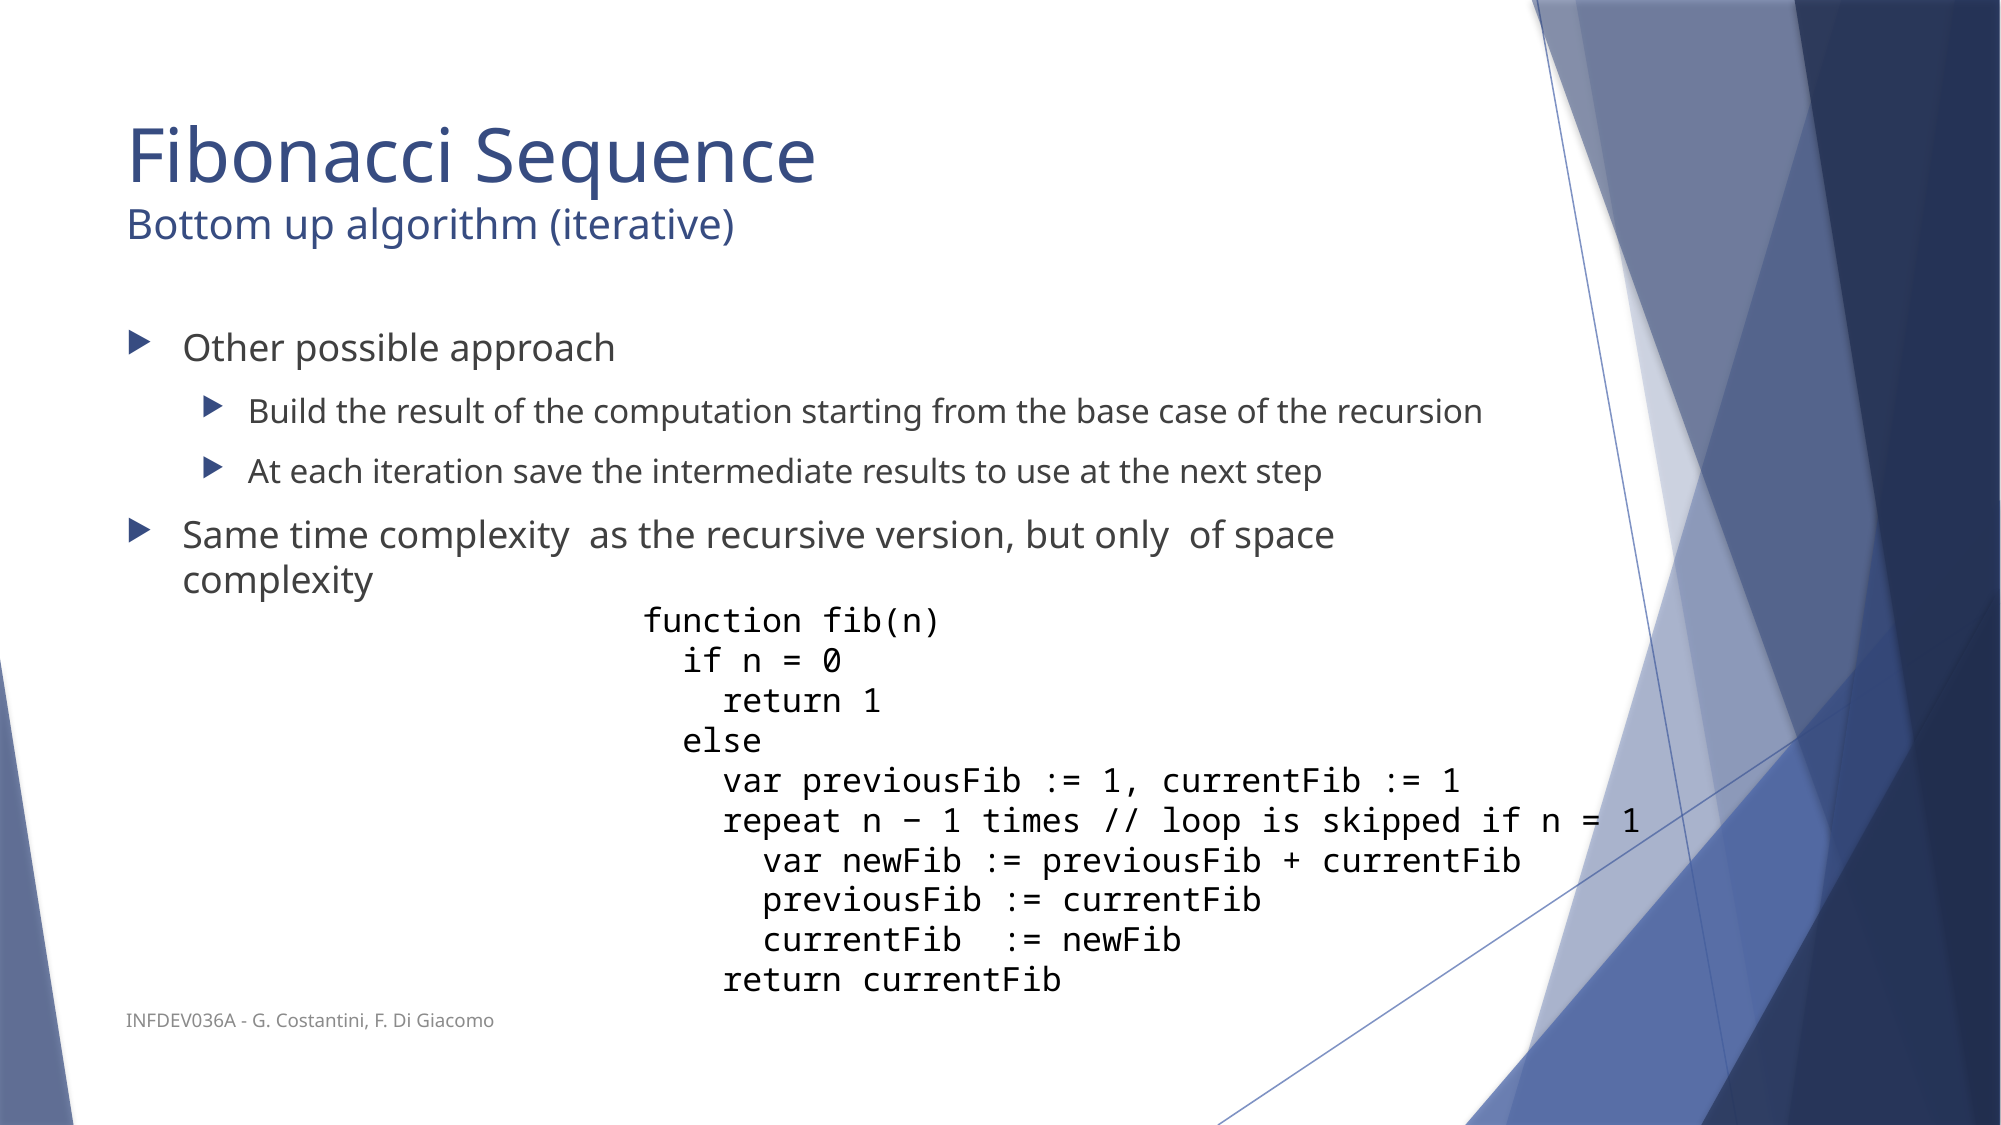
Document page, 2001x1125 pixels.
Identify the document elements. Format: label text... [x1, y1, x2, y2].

text_box function fib(n) if n = 0 return 1 else var previousFib := 1, currentFib := 1 repeat n − 1 times // loop is skipped if n = 1 var newFib := previousFib + currentFib previousFib := currentFib currentFib := newFib return currentFib [627, 591, 1853, 1006]
footer INFDEV036A - G. Costantini, F. Di Giacomo [111, 991, 1145, 1051]
title Fibonacci Sequence Bottom up algorithm (iterative) [111, 99, 1522, 317]
